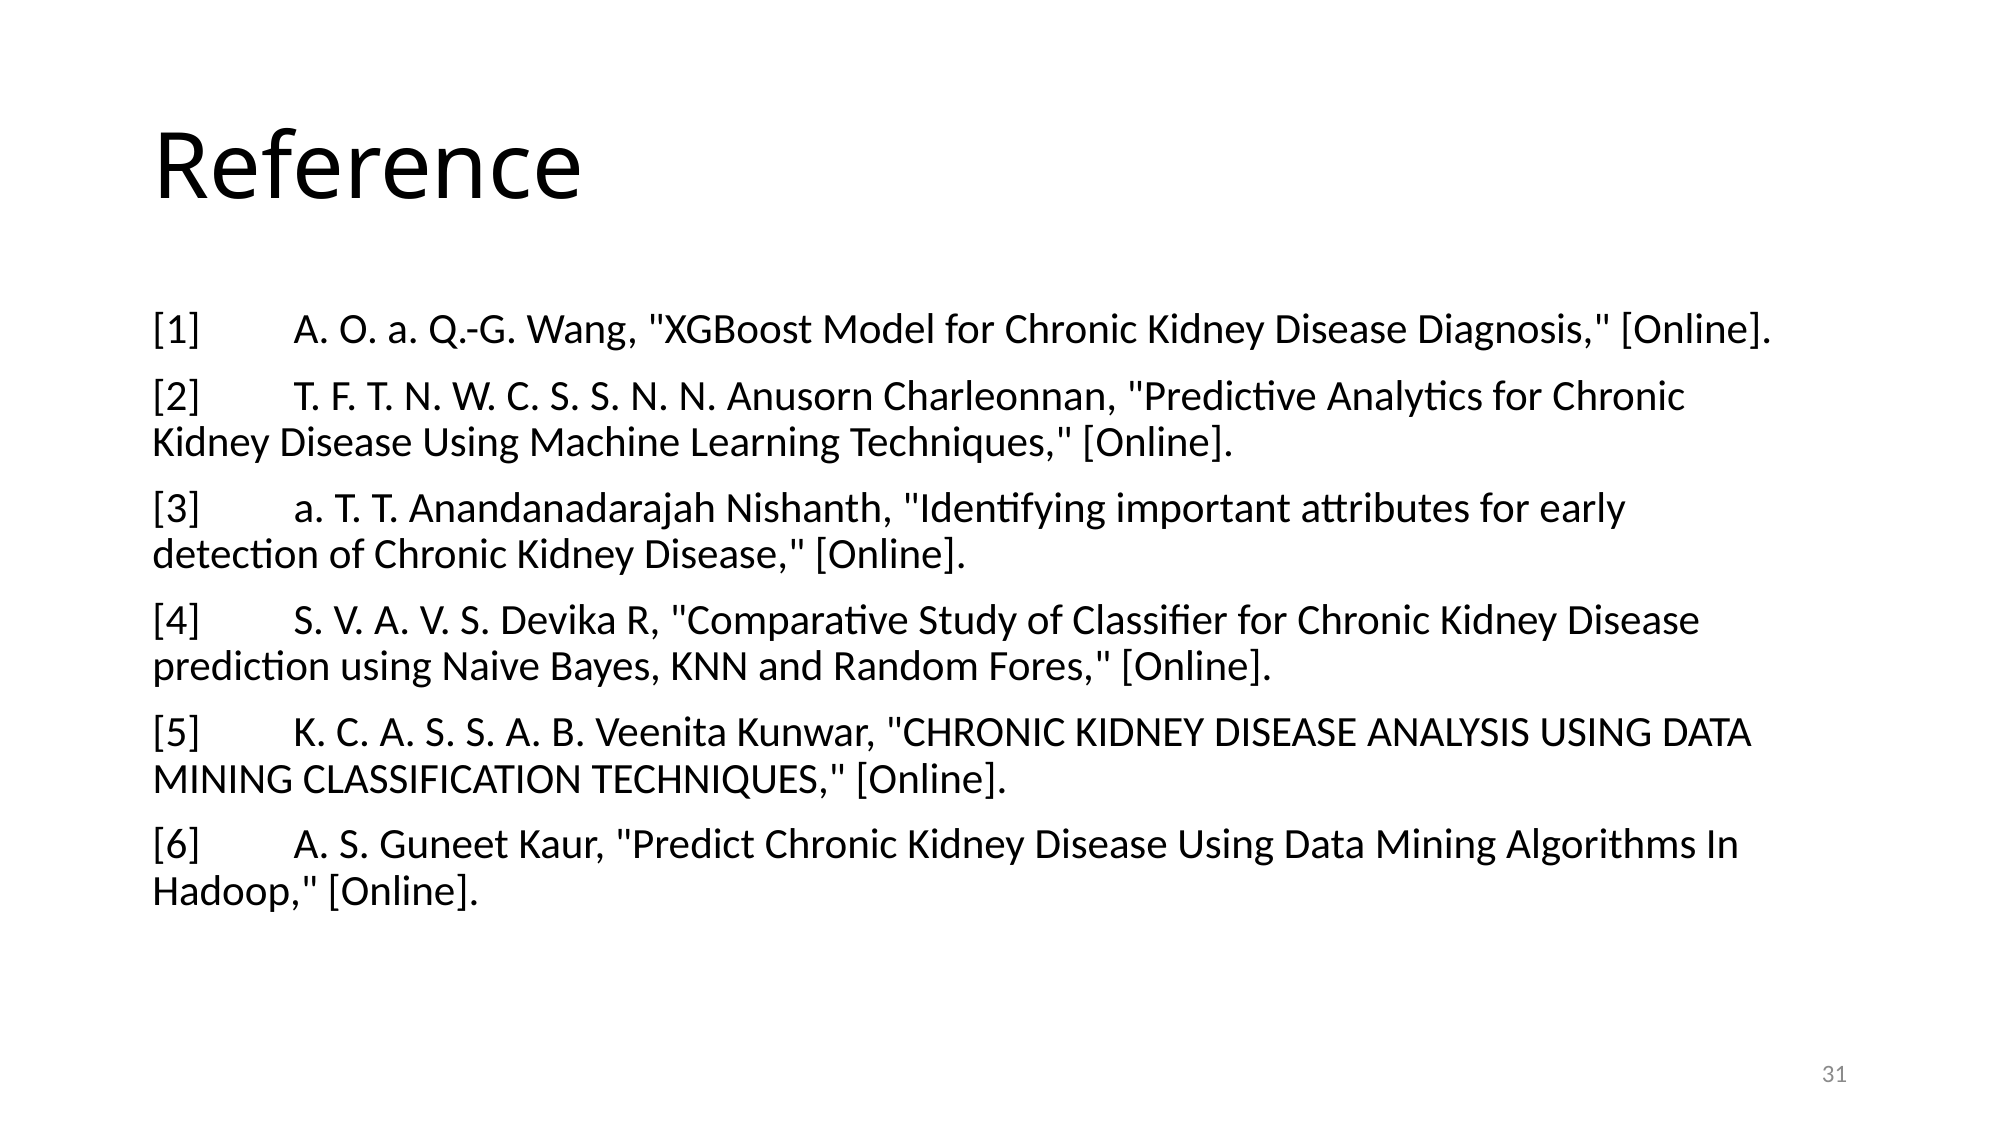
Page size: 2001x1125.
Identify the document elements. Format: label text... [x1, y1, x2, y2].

list [1] A. O. a. Q.-G. Wang, "XGBoost Model for Chronic Kidney Disease Diagnosis," [Online]. [2] T. F. T. N. W. C. S. S. N. N. Anusorn Charleonnan, "Predictive Analytics for Chronic Kidney Disease Using Machine Learning Techniques," [Online]. [3] a. T. T. Anandanadarajah Nishanth, "Identifying important attributes for early detection of Chronic Kidney Disease," [Online]. [4] S. V. A. V. S. Devika R, "Comparative Study of Classifier for Chronic Kidney Disease prediction using Naive Bayes, KNN and Random Fores," [Online]. [5] K. C. A. S. S. A. B. Veenita Kunwar, "CHRONIC KIDNEY DISEASE ANALYSIS USING DATA MINING CLASSIFICATION TECHNIQUES," [Online]. [6] A. S. Guneet Kaur, "Predict Chronic Kidney Disease Using Data Mining Algorithms In Hadoop," [Online]. [137, 299, 1806, 957]
slide_number 31 [1412, 1042, 1863, 1103]
title Reference [137, 59, 1863, 278]
